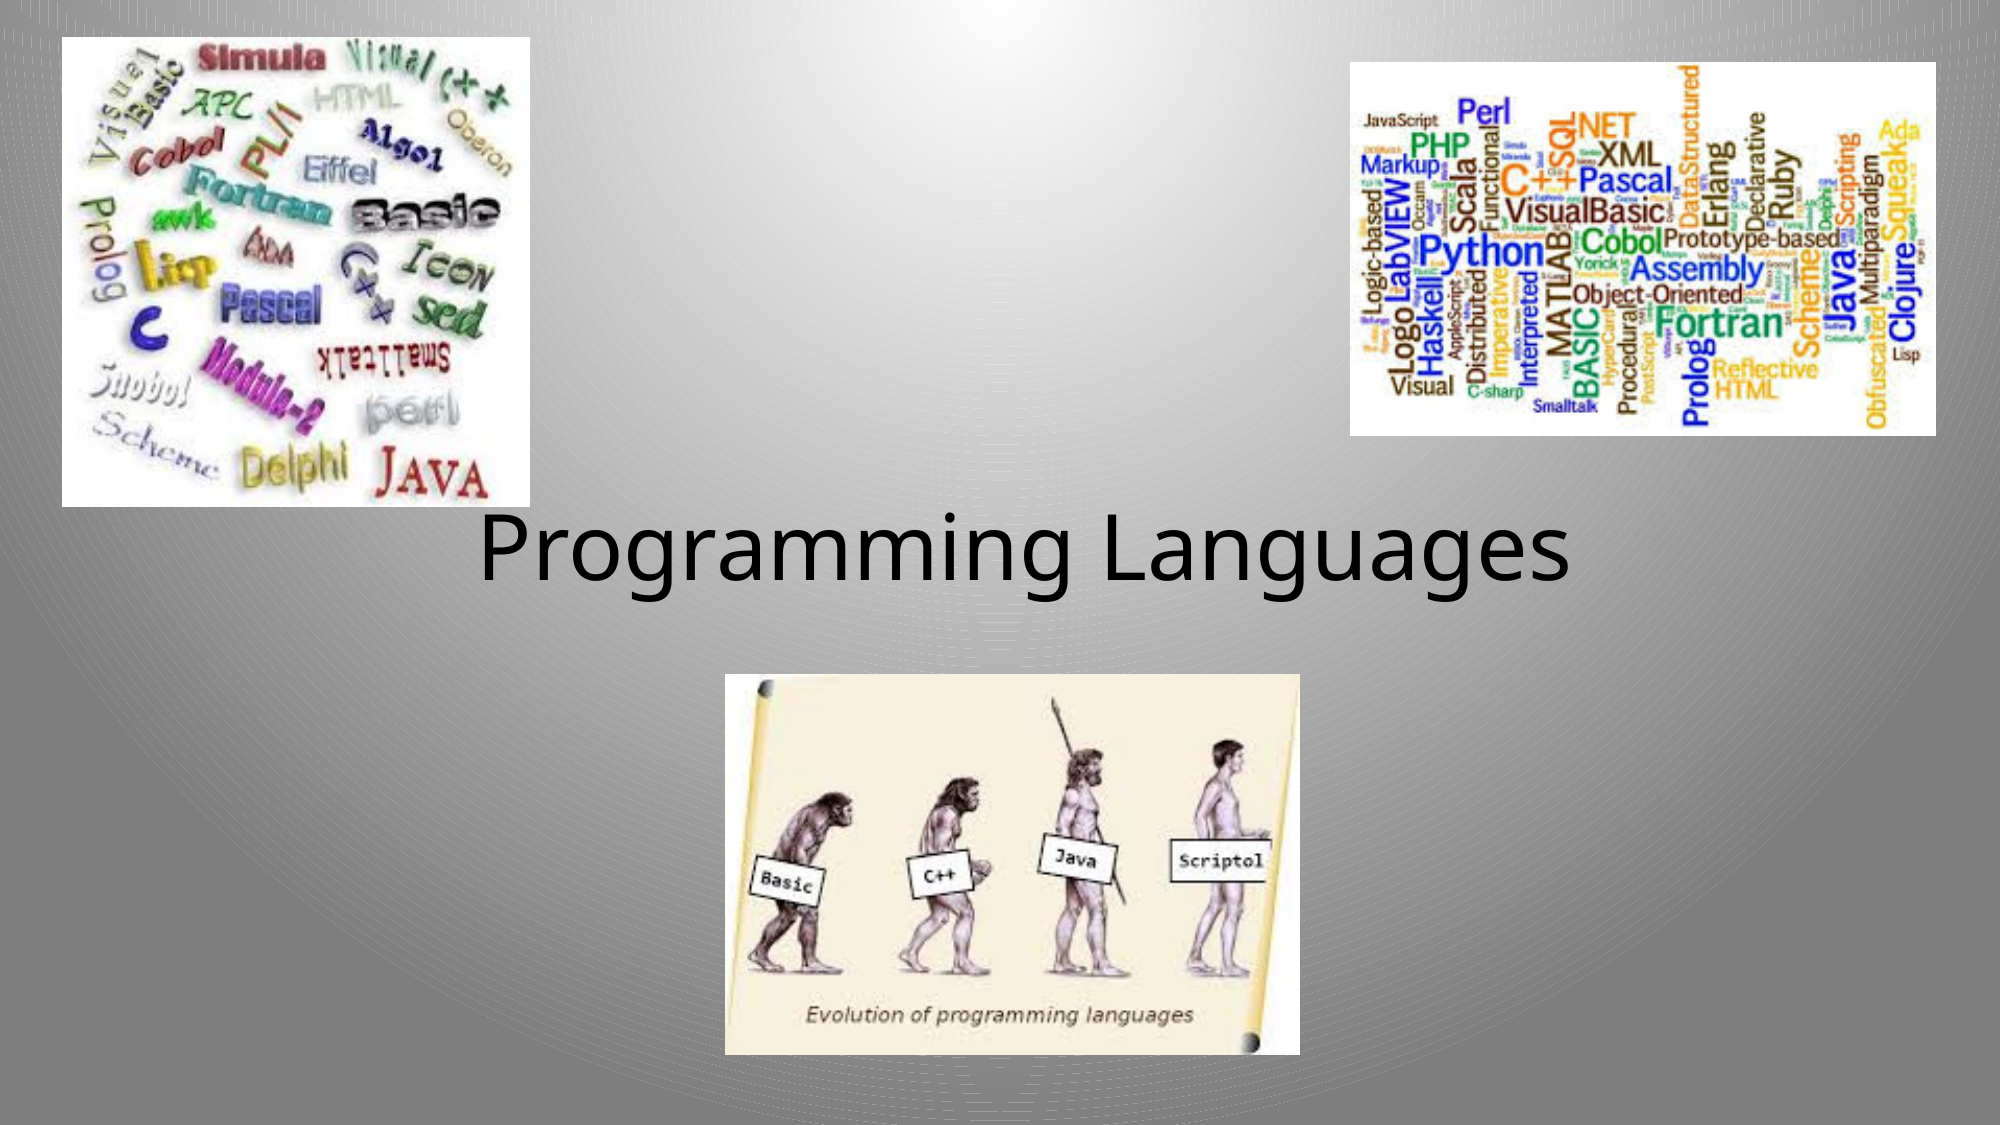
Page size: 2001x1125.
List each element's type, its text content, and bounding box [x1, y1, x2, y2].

title Programming Languages [125, 450, 1925, 638]
picture [62, 37, 530, 507]
picture [724, 674, 1301, 1055]
picture [1349, 62, 1936, 436]
